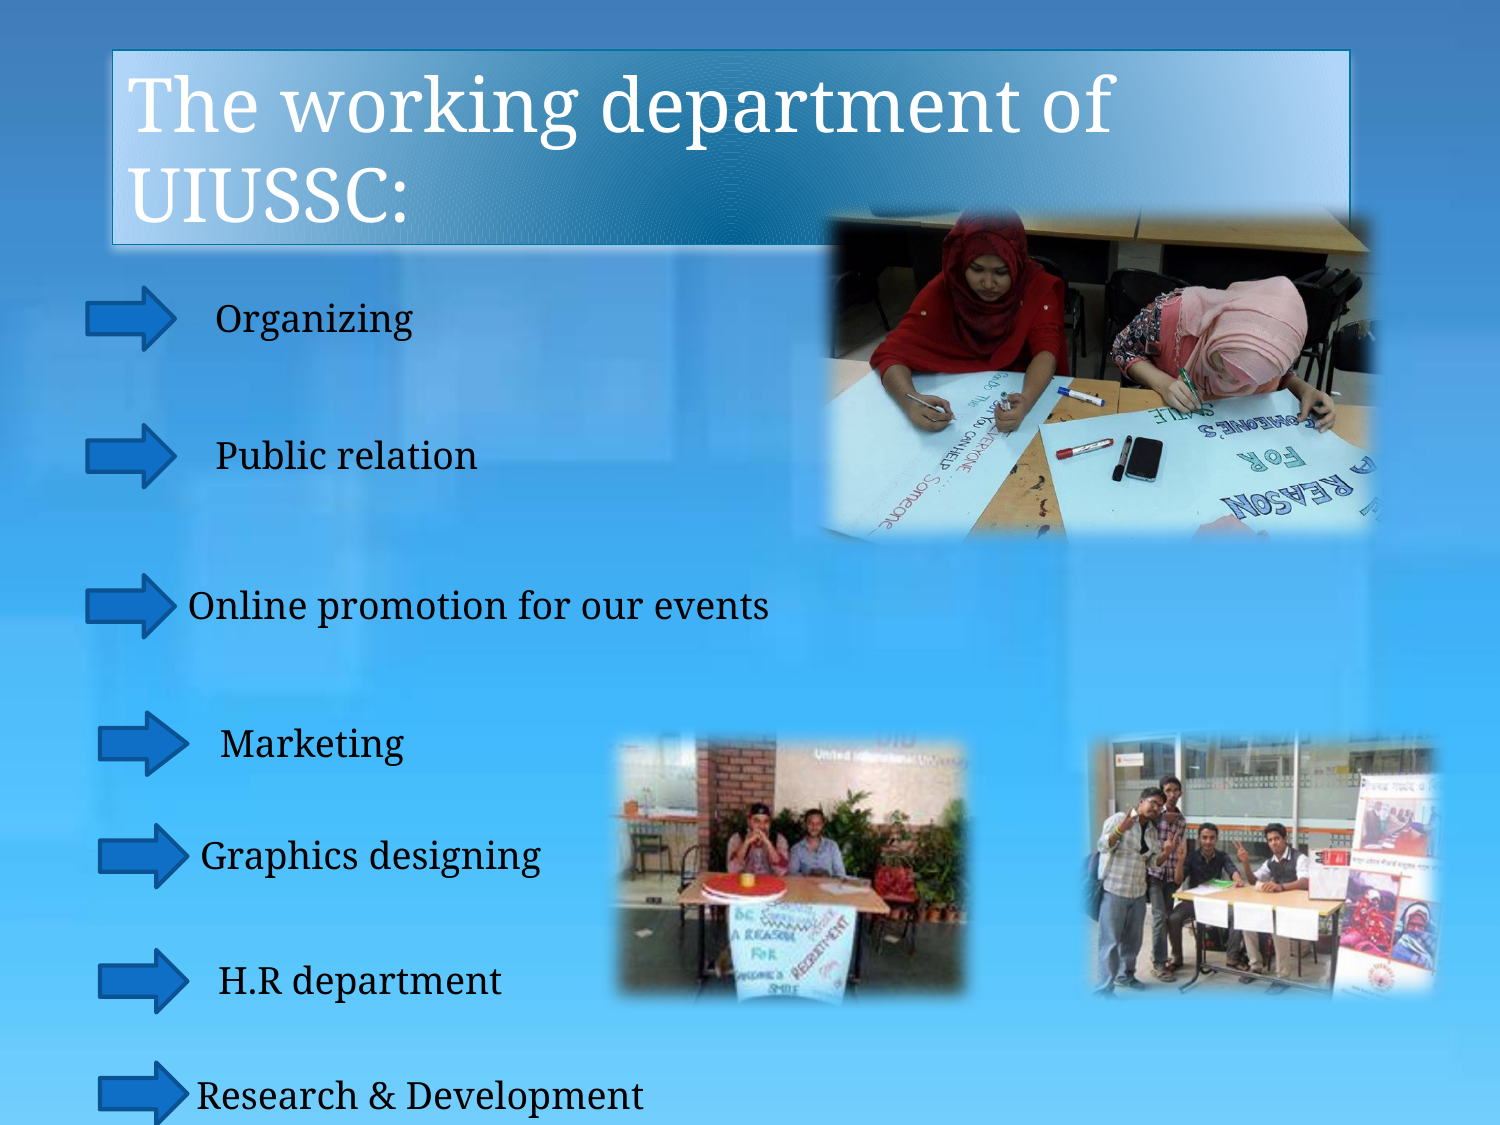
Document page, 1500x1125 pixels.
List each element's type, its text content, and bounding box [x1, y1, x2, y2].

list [0, 0, 1500, 1125]
text_box Some renowned speakers of our previous events [592, 726, 989, 1025]
picture [812, 199, 1388, 551]
picture [1074, 724, 1451, 1007]
text_box Some renowned speakers of our previous events [805, 201, 1394, 564]
text_box Some renowned speakers of our previous events [1067, 726, 1457, 1019]
picture [599, 724, 983, 1013]
